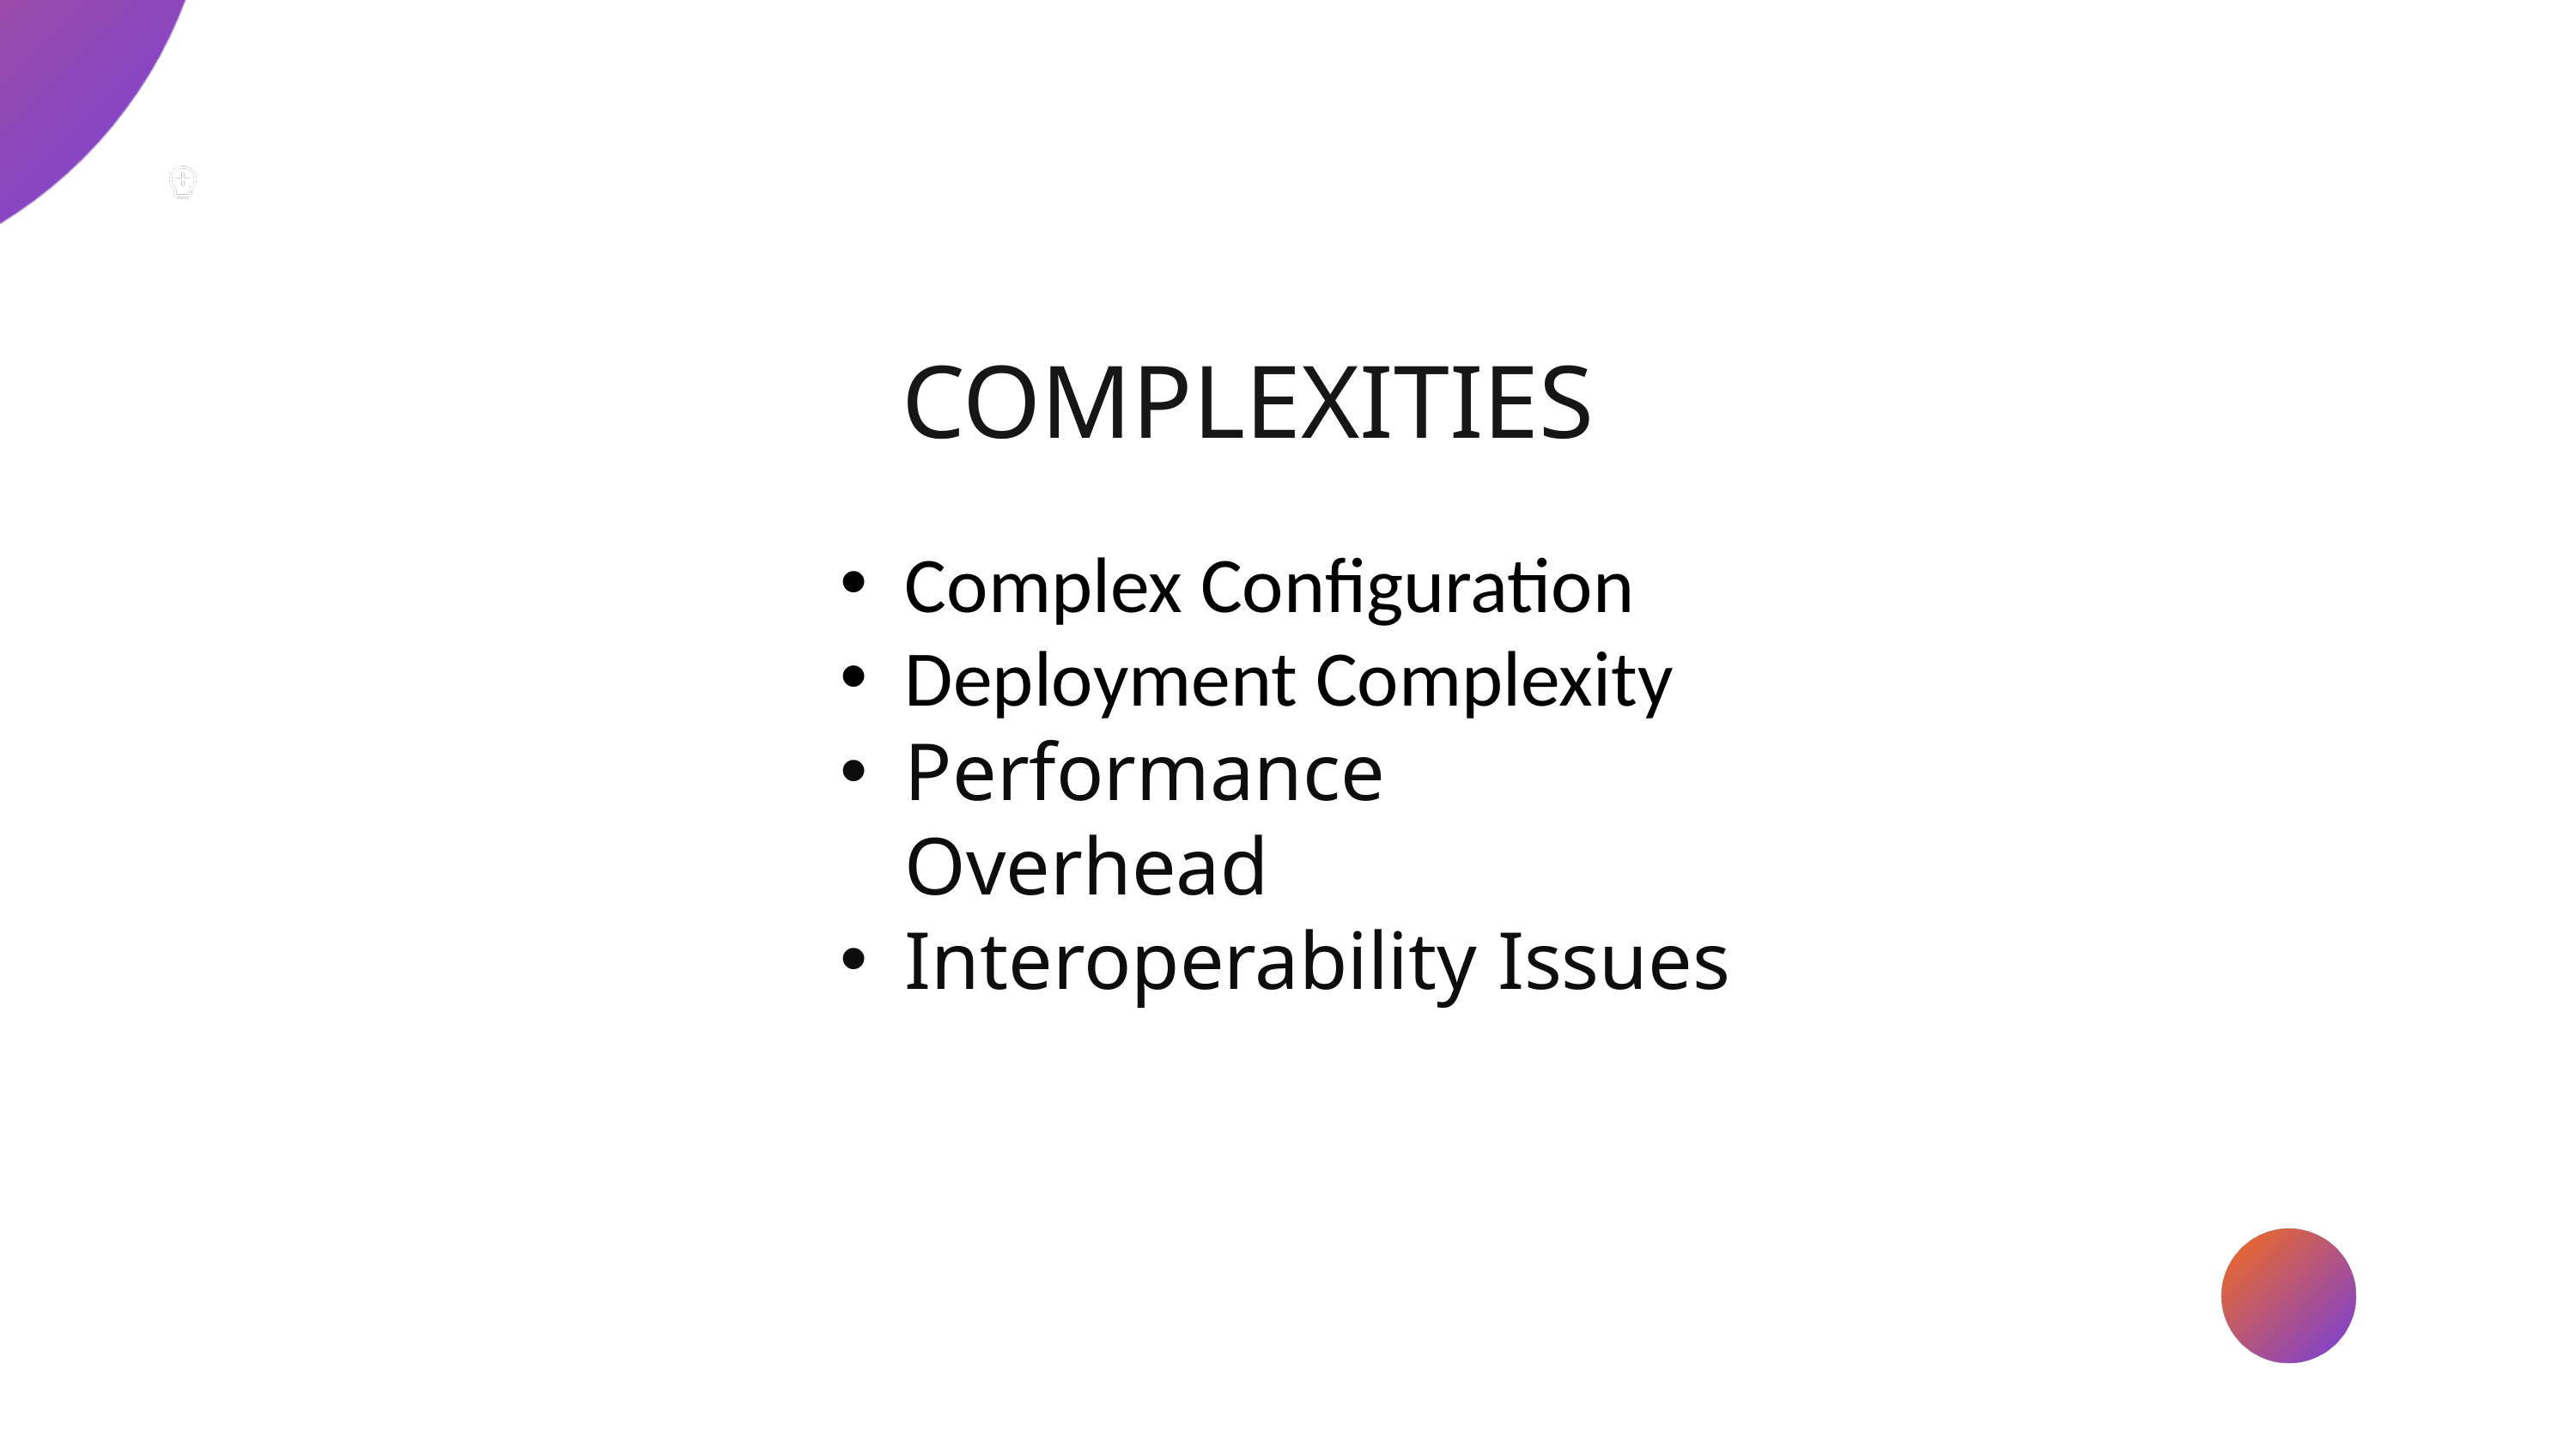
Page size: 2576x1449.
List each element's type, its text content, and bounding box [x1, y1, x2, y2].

text_box COMPLEXITIES [901, 337, 1674, 458]
picture [0, 0, 214, 289]
text_box Complex Configuration Deployment Complexity Performance Overhead Interoperability Issues [828, 526, 1748, 1012]
picture [2221, 1228, 2356, 1363]
